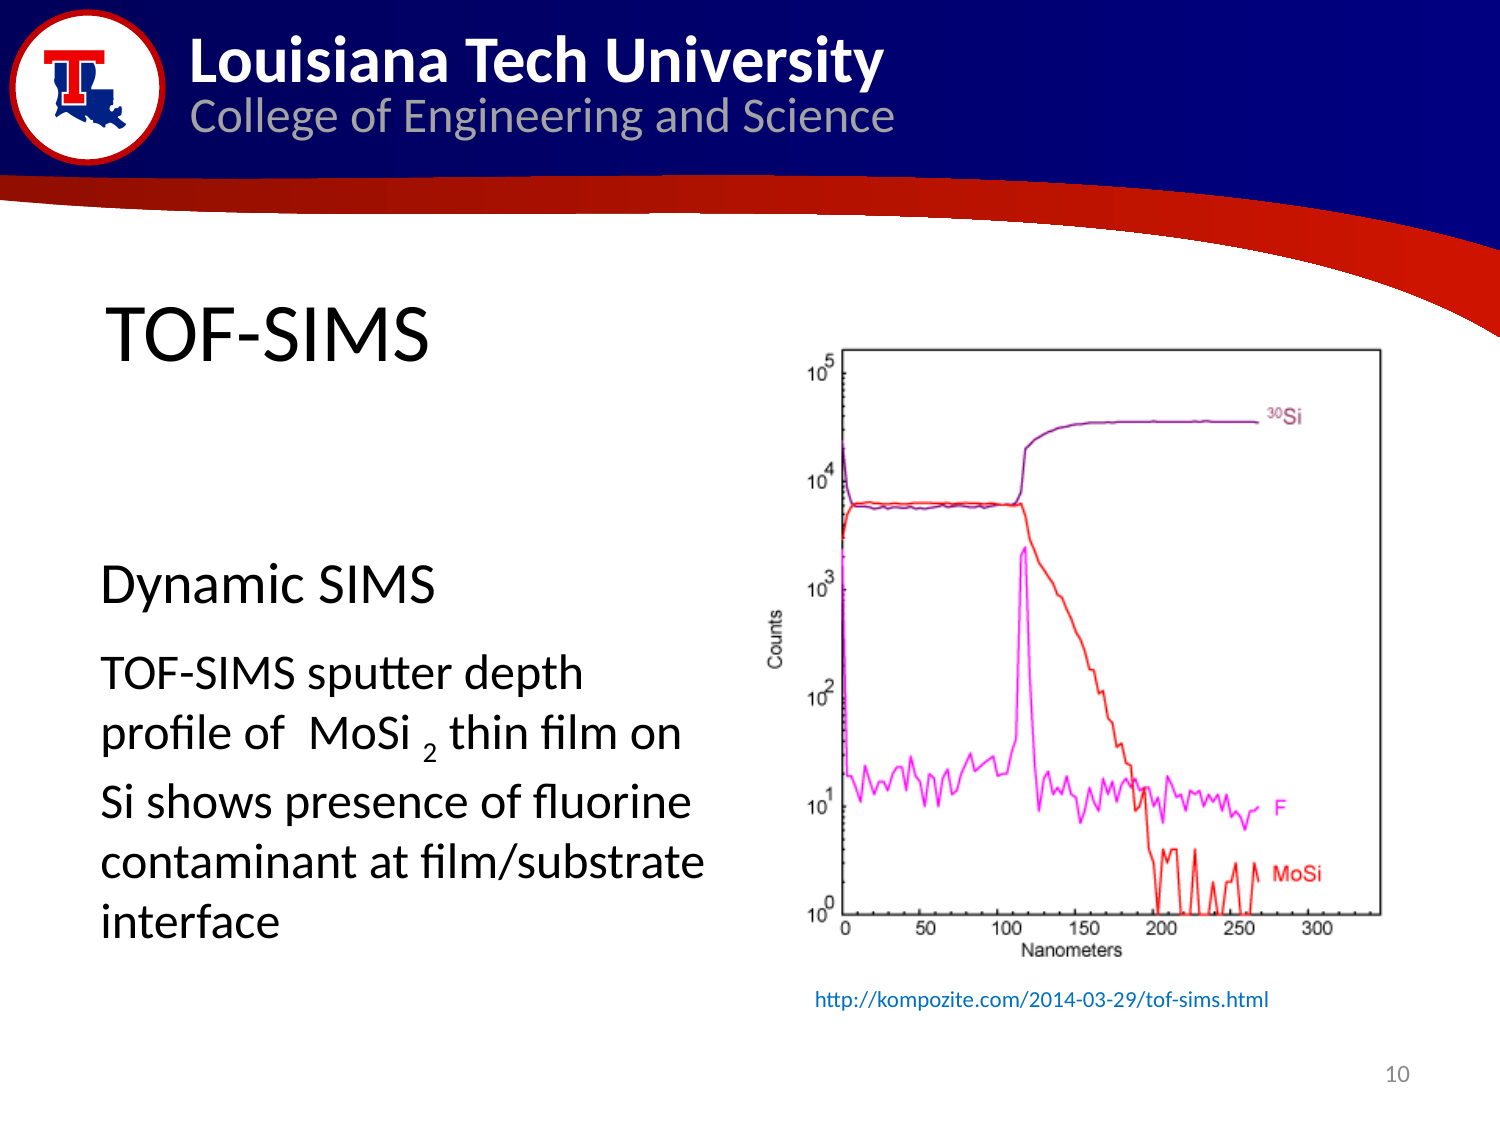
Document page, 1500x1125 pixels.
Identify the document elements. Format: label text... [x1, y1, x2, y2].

text_box http://kompozite.com/2014-03-29/tof-sims.html [799, 1001, 1388, 1020]
slide_number 10 [1074, 1042, 1425, 1103]
picture [740, 338, 1448, 993]
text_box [0, 0, 1500, 338]
text_box TOF-SIMS [90, 347, 654, 386]
text_box Dynamic SIMS TOF-SIMS sputter depth profile of MoSi 2 thin film on Si shows presence of fluorine contaminant at film/substrate interface [85, 537, 721, 956]
